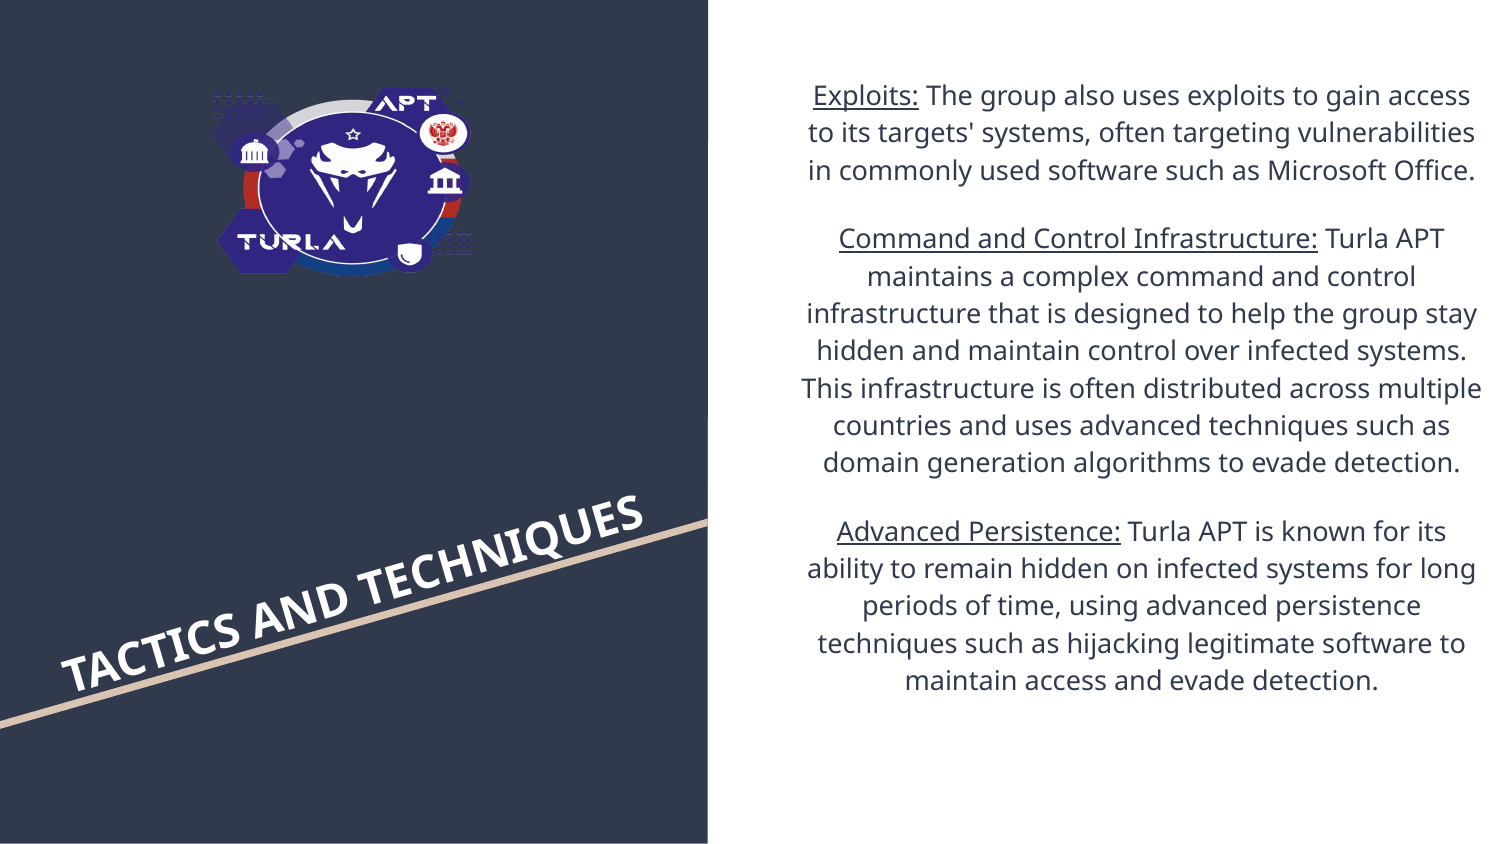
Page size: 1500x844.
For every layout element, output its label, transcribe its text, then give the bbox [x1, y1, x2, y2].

picture [179, 65, 505, 301]
list Exploits: The group also uses exploits to gain access to its targets' systems, often targeting vulnerabilities in commonly used software such as Microsoft Office. Command and Control Infrastructure: Turla APT maintains a complex command and control infrastructure that is designed to help the group stay hidden and maintain control over infected systems. This infrastructure is often distributed across multiple countries and uses advanced techniques such as domain generation algorithms to evade detection. Advanced Persistence: Turla APT is known for its ability to remain hidden on infected systems for long periods of time, using advanced persistence techniques such as hijacking legitimate software to maintain access and evade detection. [708, 0, 1500, 844]
title TACTICS AND TECHNIQUES [37, 429, 784, 738]
